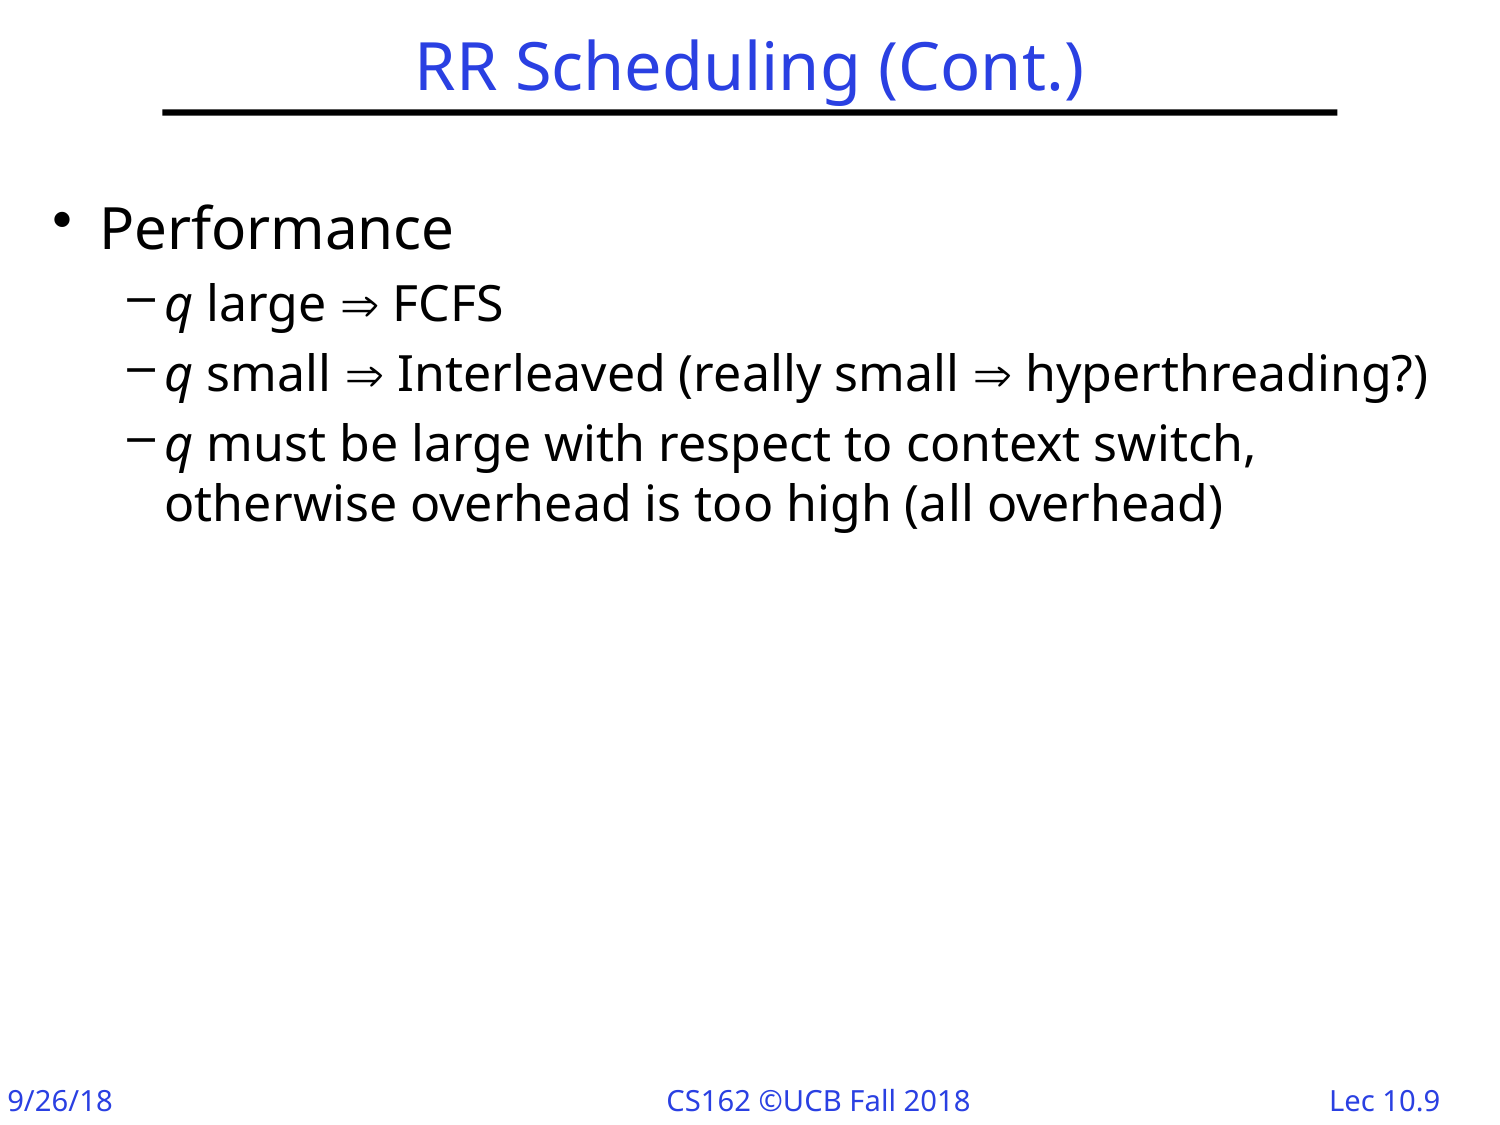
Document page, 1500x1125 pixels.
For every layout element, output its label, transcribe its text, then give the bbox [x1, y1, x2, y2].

title RR Scheduling (Cont.) [162, 24, 1338, 113]
list Performance q large  FCFS q small  Interleaved (really small  hyperthreading?) q must be large with respect to context switch, otherwise overhead is too high (all overhead) [37, 112, 1450, 1088]
